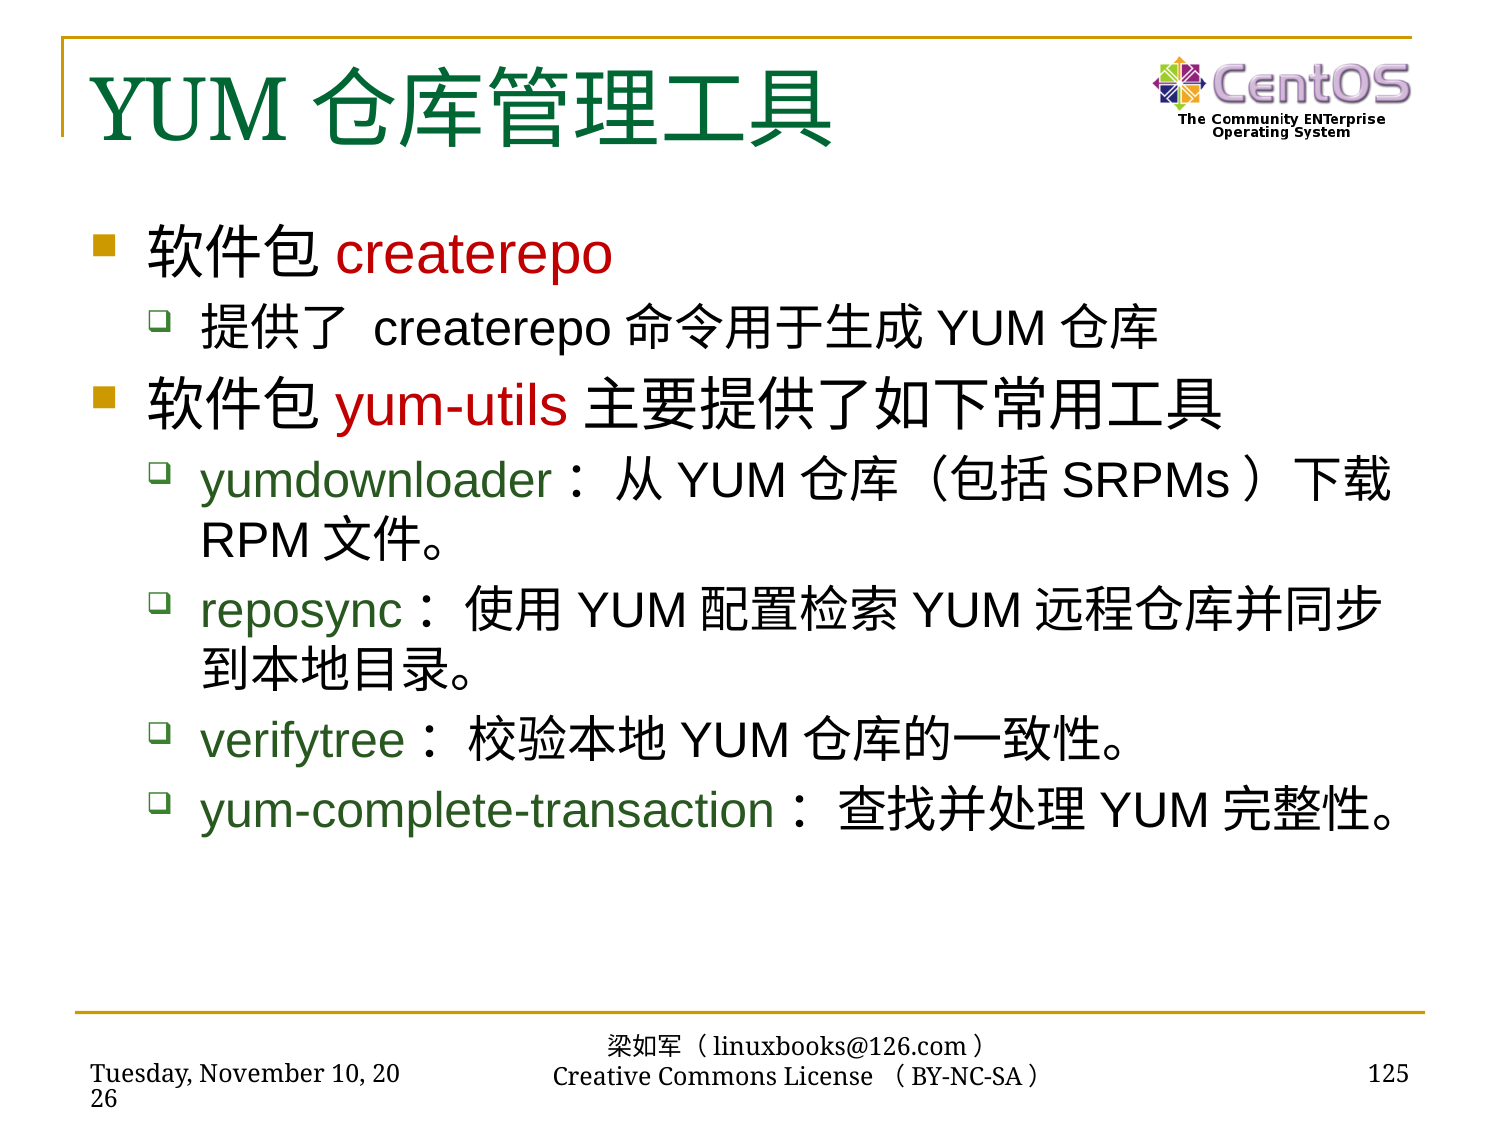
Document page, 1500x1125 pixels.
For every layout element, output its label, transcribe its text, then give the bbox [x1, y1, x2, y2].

list 软件包createrepo 提供了 createrepo命令用于生成YUM仓库 软件包yum-utils主要提供了如下常用工具 yumdownloader：从YUM仓库（包括SRPMs）下载RPM文件。 reposync：使用YUM配置检索YUM远程仓库并同步到本地目录。 verifytree：校验本地YUM仓库的一致性。 yum-complete-transaction：查找并处理YUM完整性。 [74, 207, 1426, 1006]
slide_number 125 [1074, 1023, 1426, 1100]
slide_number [74, 1023, 426, 1100]
title YUM仓库管理工具 [74, 45, 1426, 207]
footer 梁如军（linuxbooks@126.com） Creative Commons License（BY-NC-SA） [359, 1022, 1247, 1099]
